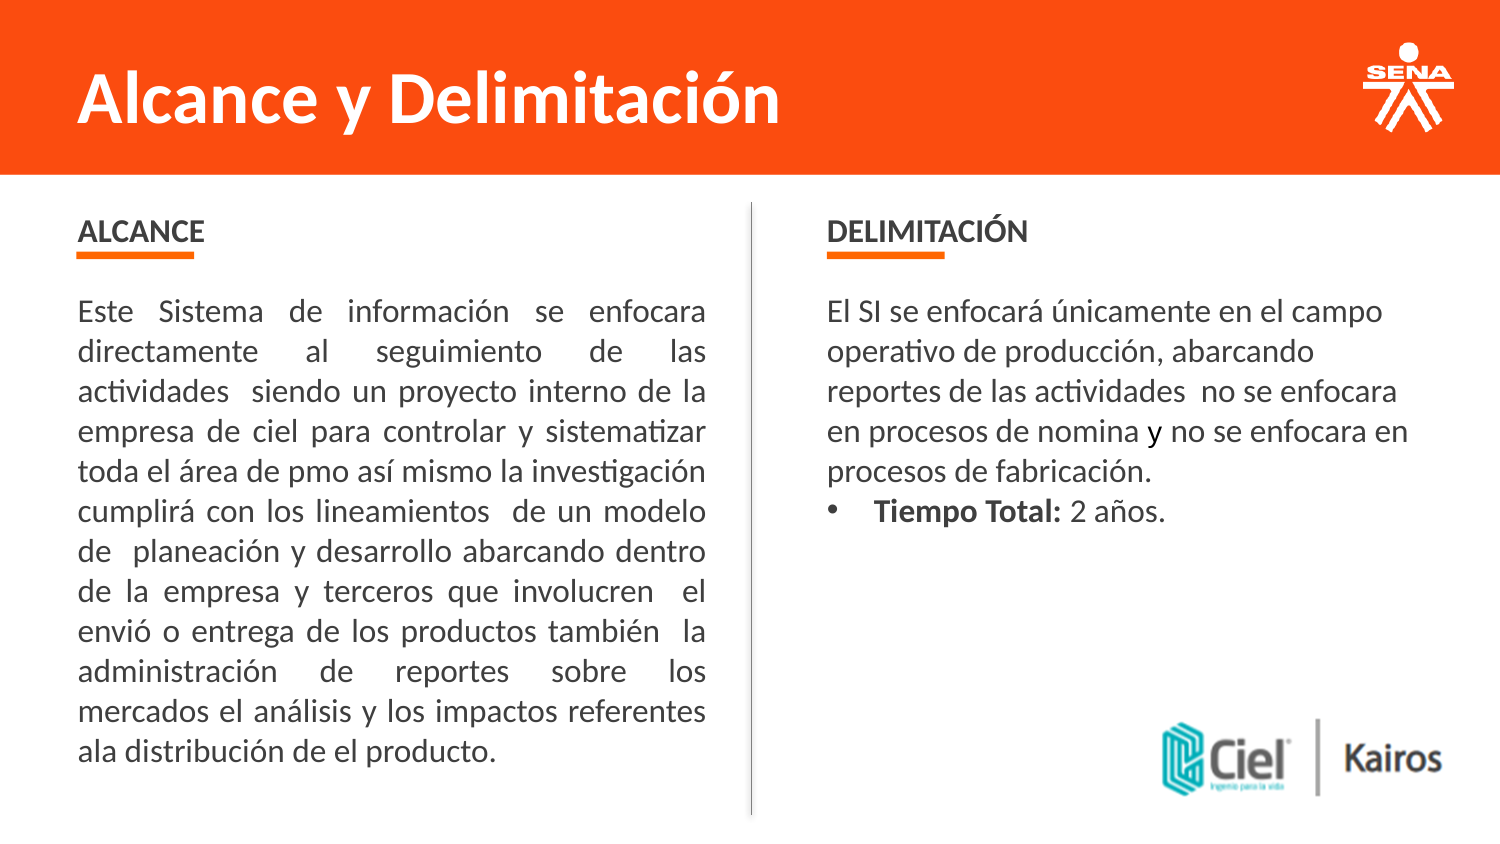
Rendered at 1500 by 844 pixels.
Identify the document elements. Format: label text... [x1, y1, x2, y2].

text_box [826, 251, 945, 260]
picture [0, 0, 1500, 844]
text_box [1347, 31, 1470, 144]
text_box ALCANCE Este Sistema de información se enfocara directamente al seguimiento de las actividades siendo un proyecto interno de la empresa de ciel para controlar y sistematizar toda el área de pmo así mismo la investigación cumplirá con los lineamientos de un modelo de planeación y desarrollo abarcando dentro de la empresa y terceros que involucren el envió o entrega de los productos también la administración de reportes sobre los mercados el análisis y los impactos referentes ala distribución de el producto. [62, 202, 723, 777]
text_box Alcance y Delimitación [62, 40, 951, 146]
text_box DELIMITACIÓN El SI se enfocará únicamente en el campo operativo de producción, abarcando reportes de las actividades no se enfocara en procesos de nomina y no se enfocara en procesos de fabricación. Tiempo Total: 2 años. [811, 202, 1438, 577]
text_box [76, 251, 195, 260]
